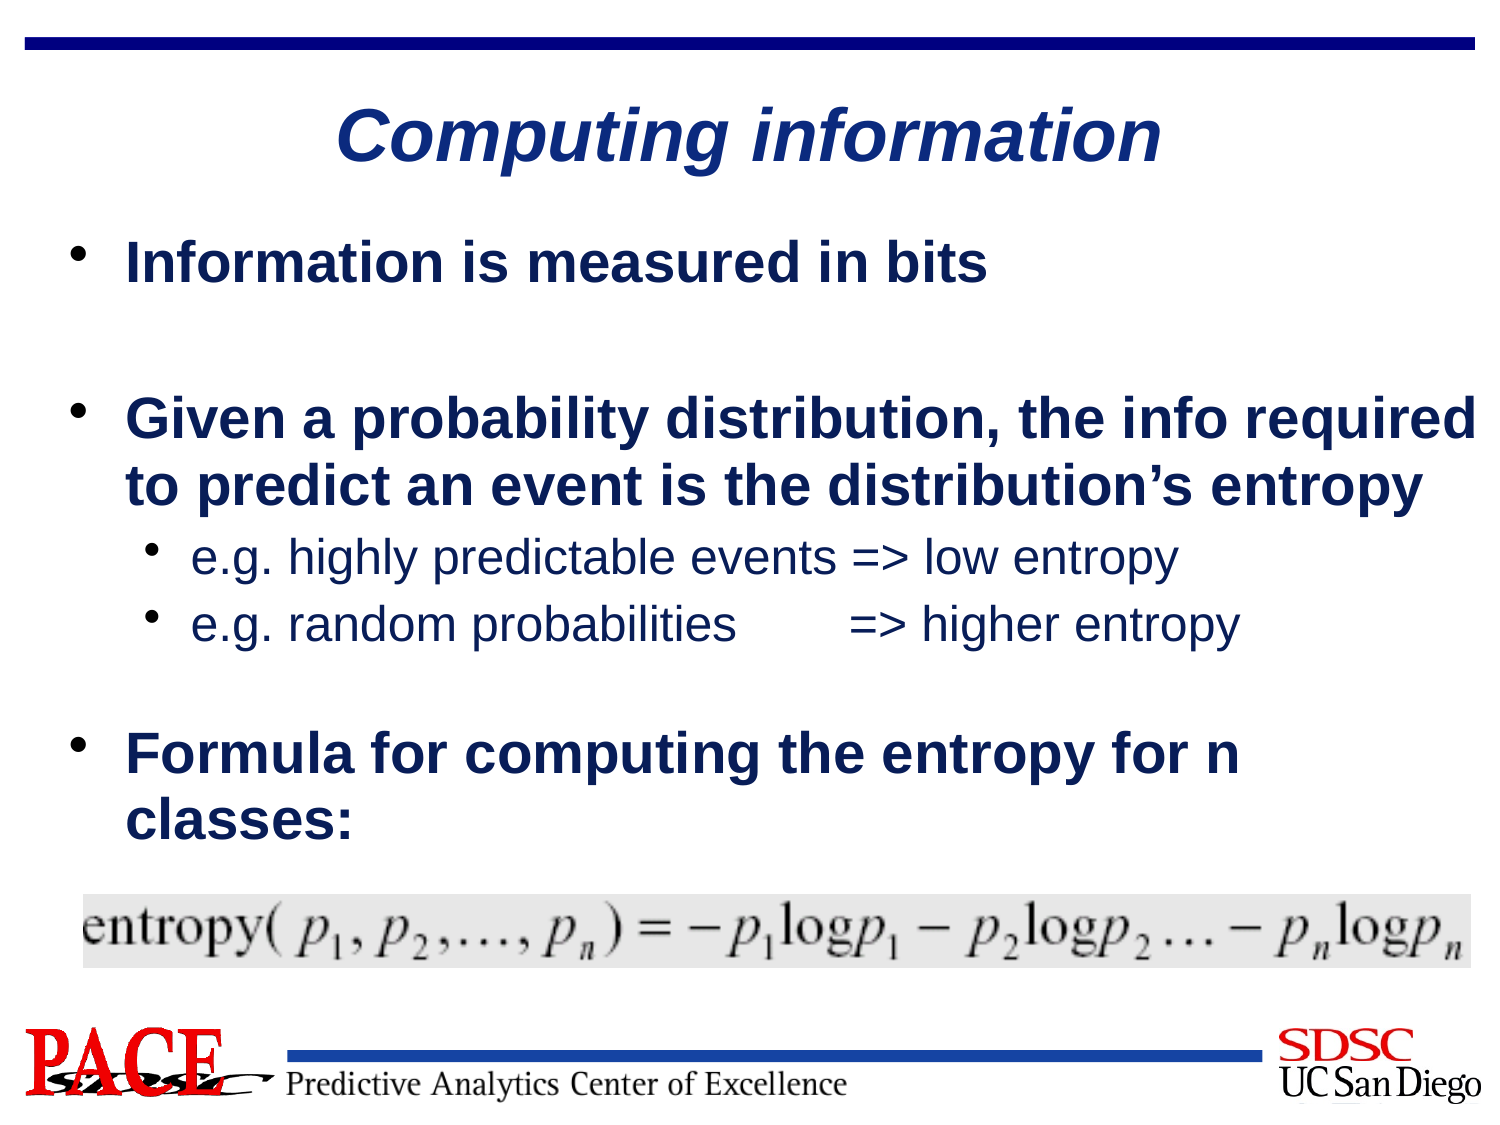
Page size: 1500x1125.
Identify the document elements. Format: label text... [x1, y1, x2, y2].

title Computing information [24, 50, 1475, 221]
picture [25, 1025, 276, 1101]
list Information is measured in bits Given a probability distribution, the info required to predict an event is the distribution’s entropy e.g. highly predictable events => low entropy e.g. random probabilities => higher entropy Formula for computing the entropy for n classes: [53, 222, 1500, 898]
picture [1279, 1066, 1481, 1104]
picture [1279, 1028, 1413, 1061]
picture [82, 894, 1471, 968]
picture [286, 1064, 858, 1103]
